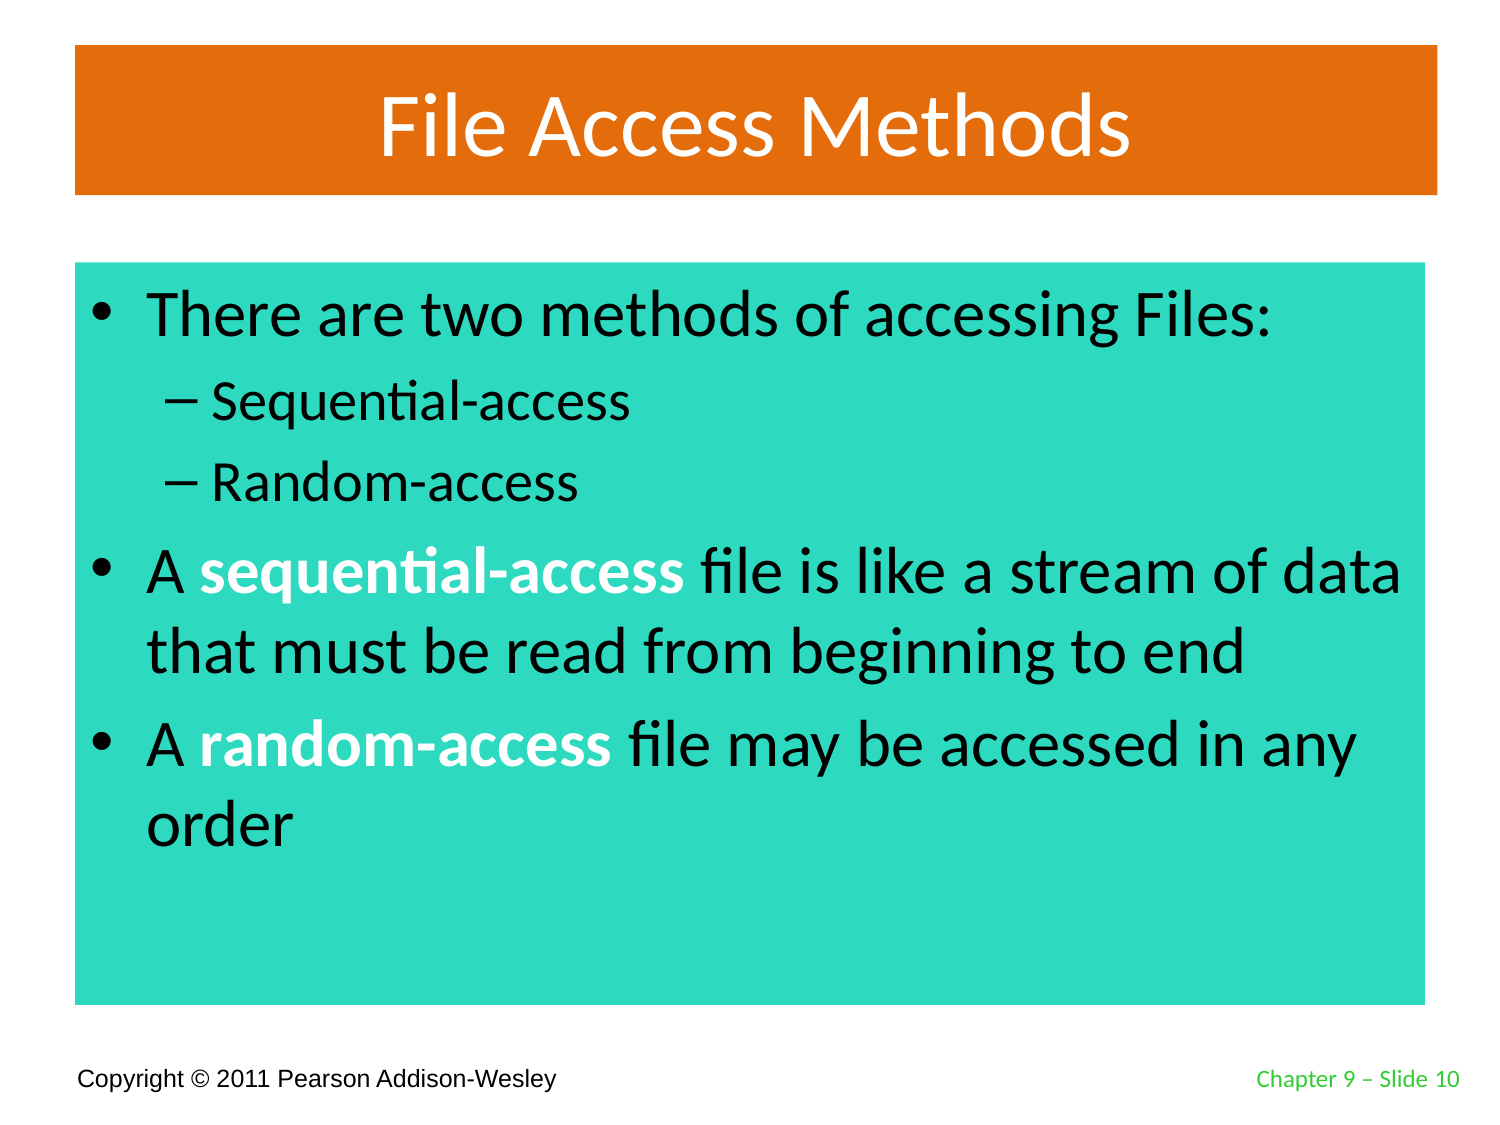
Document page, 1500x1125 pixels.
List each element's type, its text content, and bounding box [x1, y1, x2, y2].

title File Access Methods [75, 45, 1438, 196]
list There are two methods of accessing Files: Sequential-access Random-access A sequential-access file is like a stream of data that must be read from beginning to end A random-access file may be accessed in any order [75, 262, 1425, 1005]
slide_number Chapter 9 – Slide 10 [1162, 1024, 1476, 1101]
